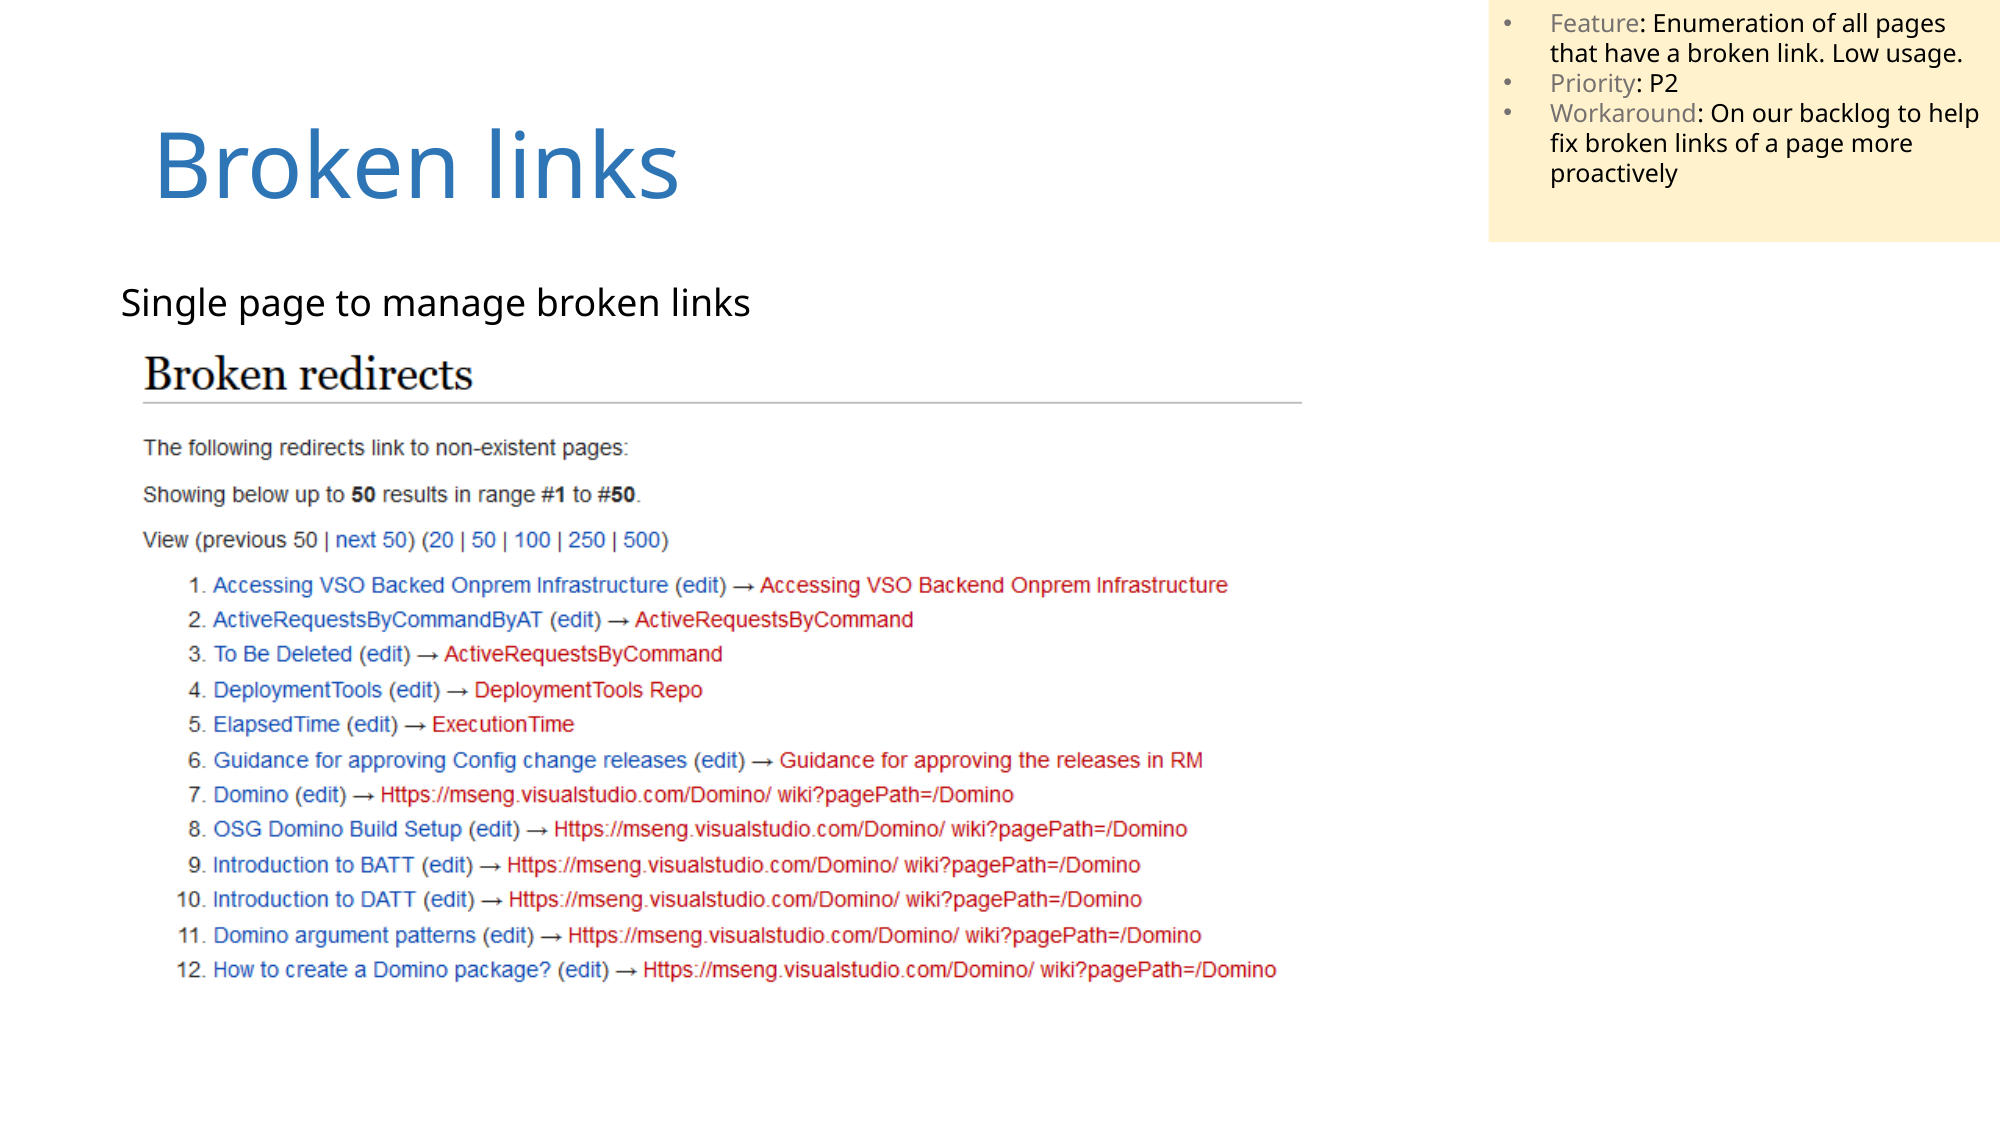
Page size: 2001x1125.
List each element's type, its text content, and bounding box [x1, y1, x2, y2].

text_box Single page to manage broken links [106, 271, 767, 332]
title Broken links [137, 59, 1863, 278]
picture [137, 332, 1302, 991]
text_box Feature: Enumeration of all pages that have a broken link. Low usage. Priority: P2 Workaround: On our backlog to help fix broken links of a page more proactively [1488, 0, 2000, 243]
